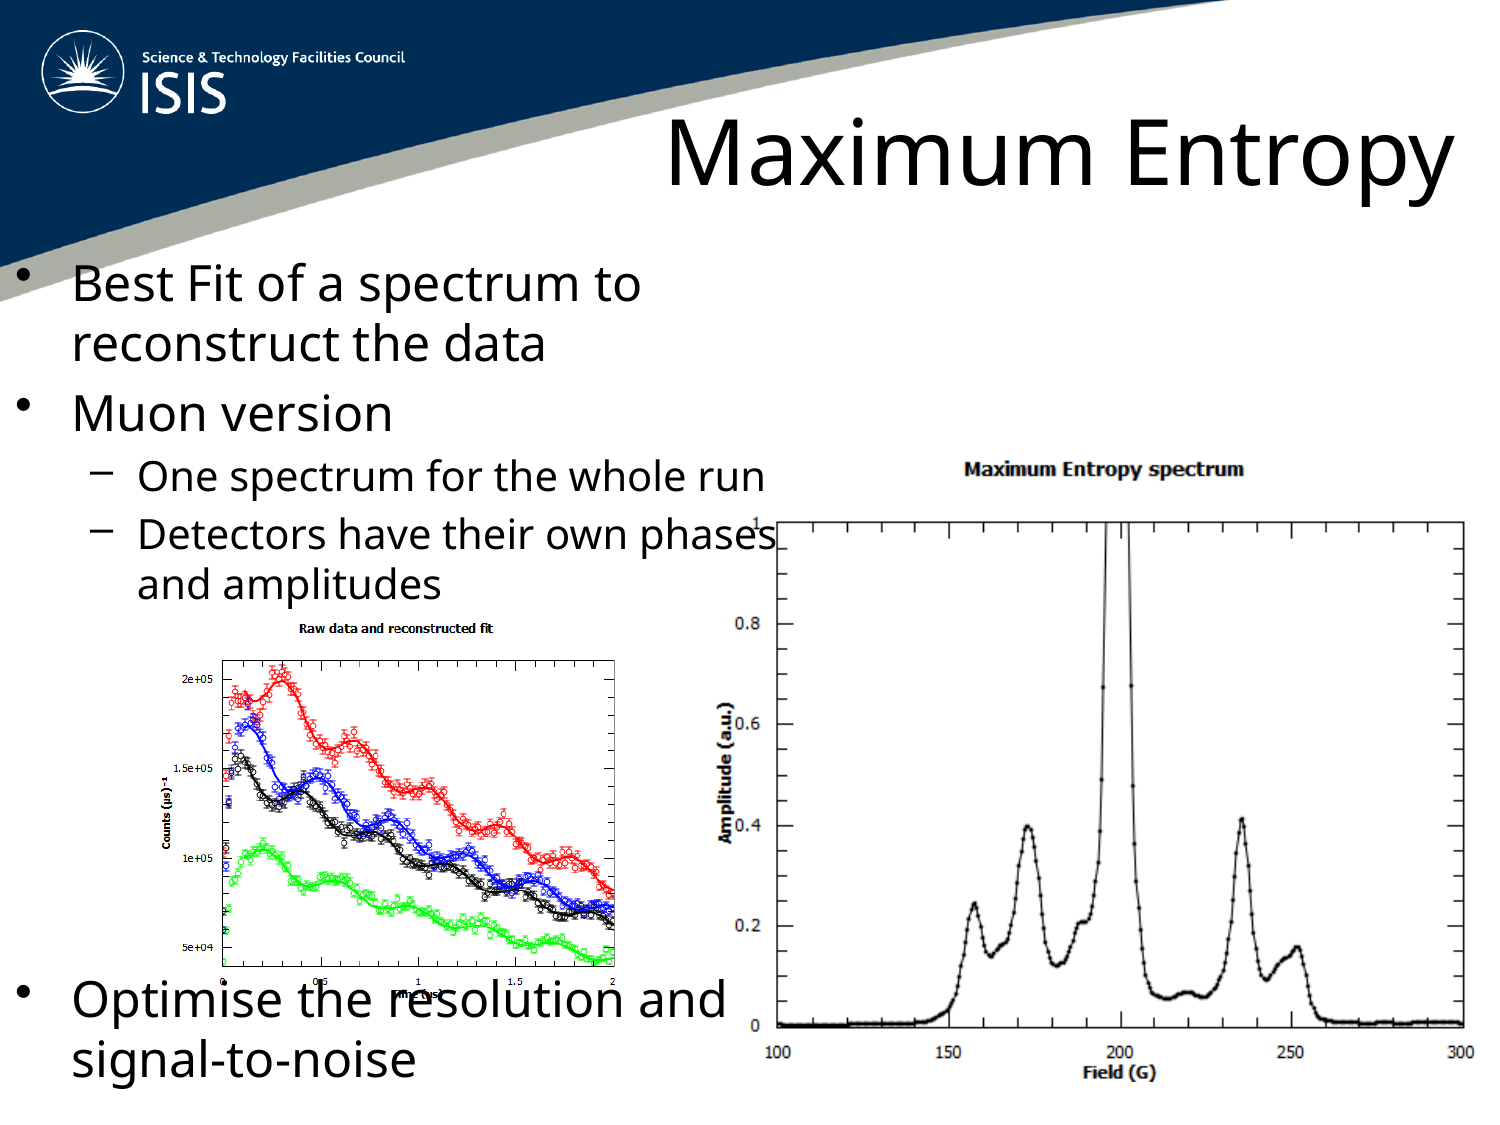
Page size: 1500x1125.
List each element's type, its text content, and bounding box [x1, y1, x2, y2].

list Best Fit of a spectrum to reconstruct the data Muon version One spectrum for the whole run Detectors have their own phases and amplitudes Optimise the resolution and signal-to-noise [0, 243, 809, 1094]
picture [159, 620, 633, 1000]
picture [0, 0, 1500, 302]
title Maximum Entropy [620, 90, 1500, 209]
picture [714, 455, 1497, 1082]
